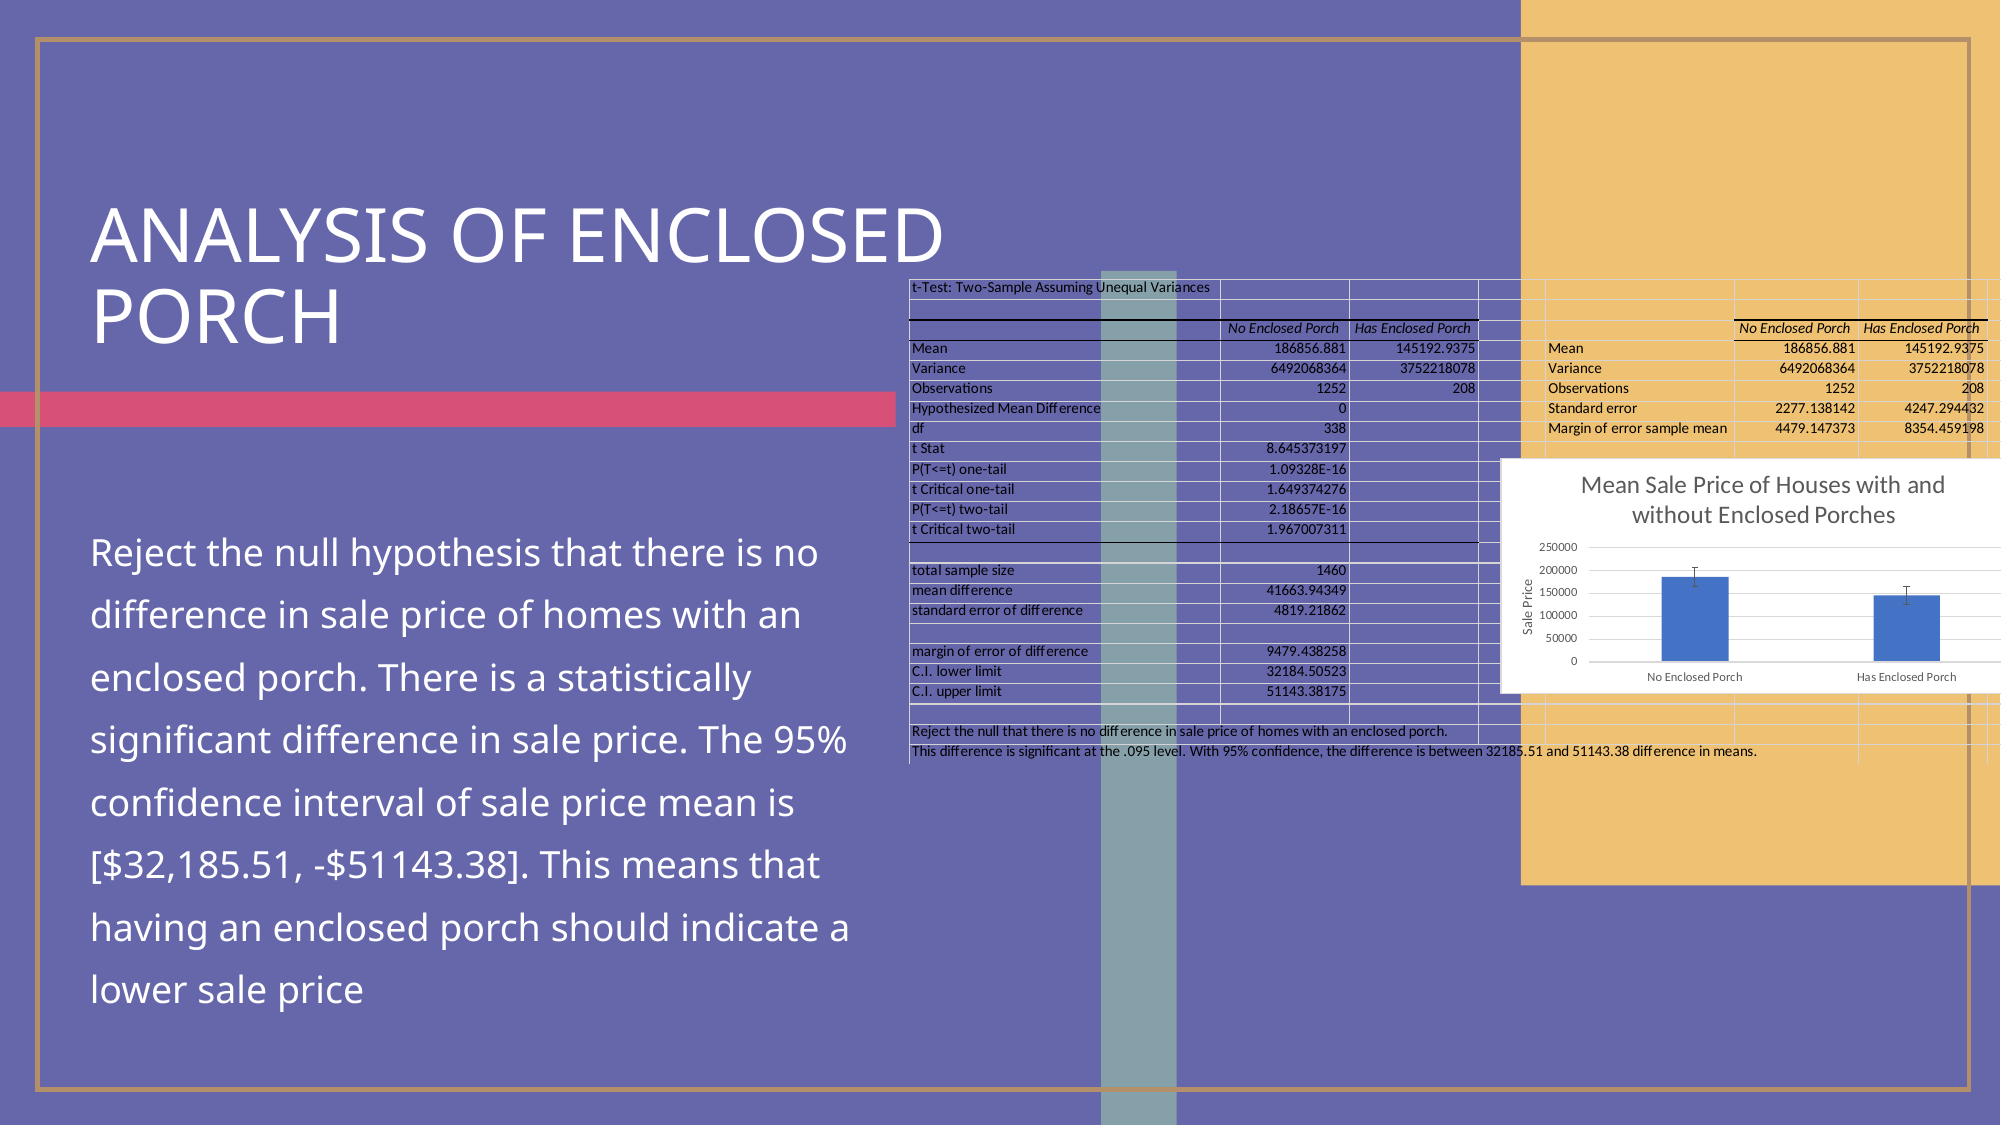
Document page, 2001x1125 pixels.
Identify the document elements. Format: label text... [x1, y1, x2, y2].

list Reject the null hypothesis that there is no difference in sale price of homes with an enclosed porch. There is a statistically significant difference in sale price. The 95% confidence interval of sale price mean is [$32,185.51, -$51143.38]. This means that having an enclosed porch should indicate a lower sale price [75, 503, 909, 975]
title Analysis of Enclosed porch [75, 149, 995, 408]
picture [908, 74, 2000, 1125]
